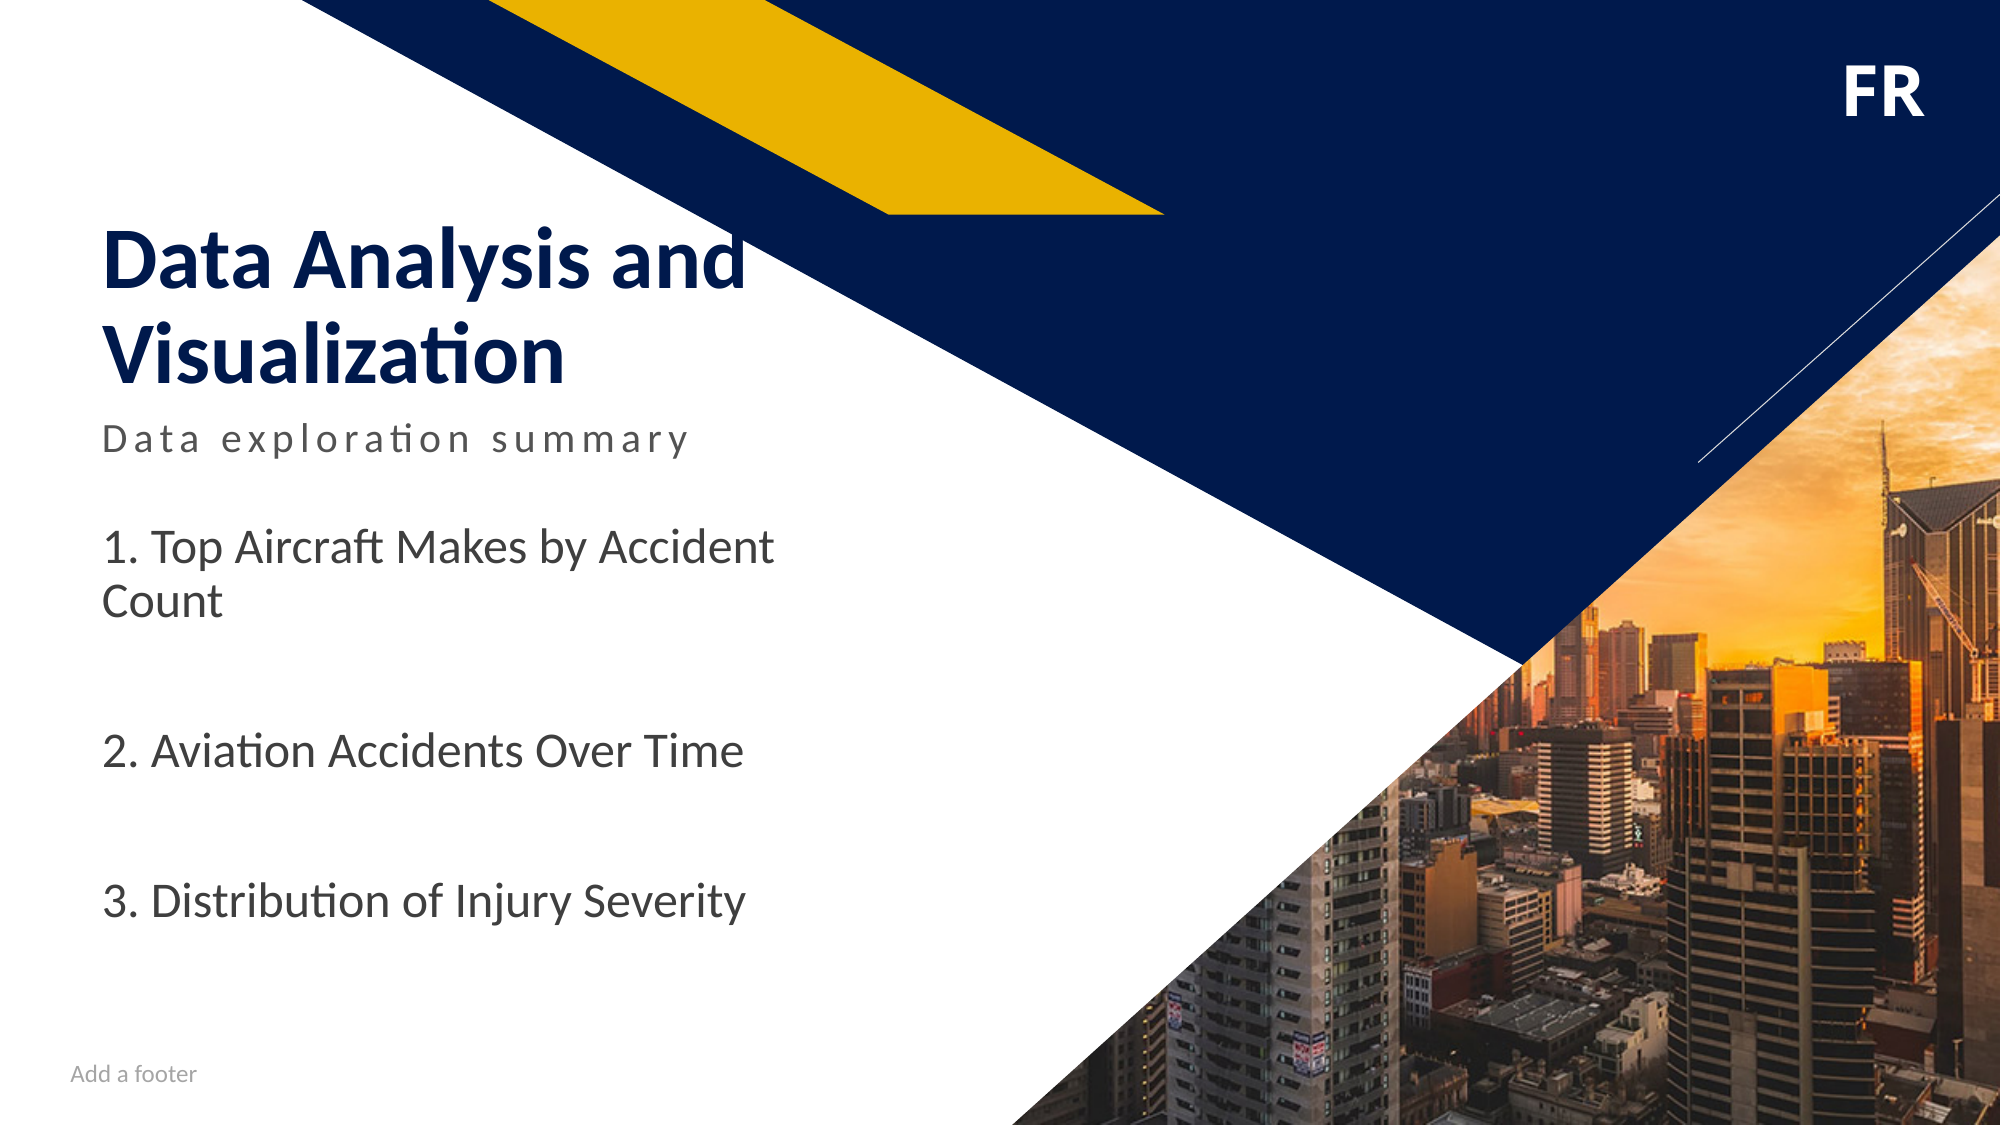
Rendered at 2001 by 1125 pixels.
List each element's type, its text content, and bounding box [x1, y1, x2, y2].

list Data exploration summary [87, 409, 1012, 510]
title Data Analysis and Visualization [87, 203, 1042, 403]
footer Add a footer [55, 1042, 731, 1103]
list 1. Top Aircraft Makes by Accident Count 2. Aviation Accidents Over Time 3. Distribution of Injury Severity [87, 513, 898, 999]
picture [1012, 235, 2000, 1125]
